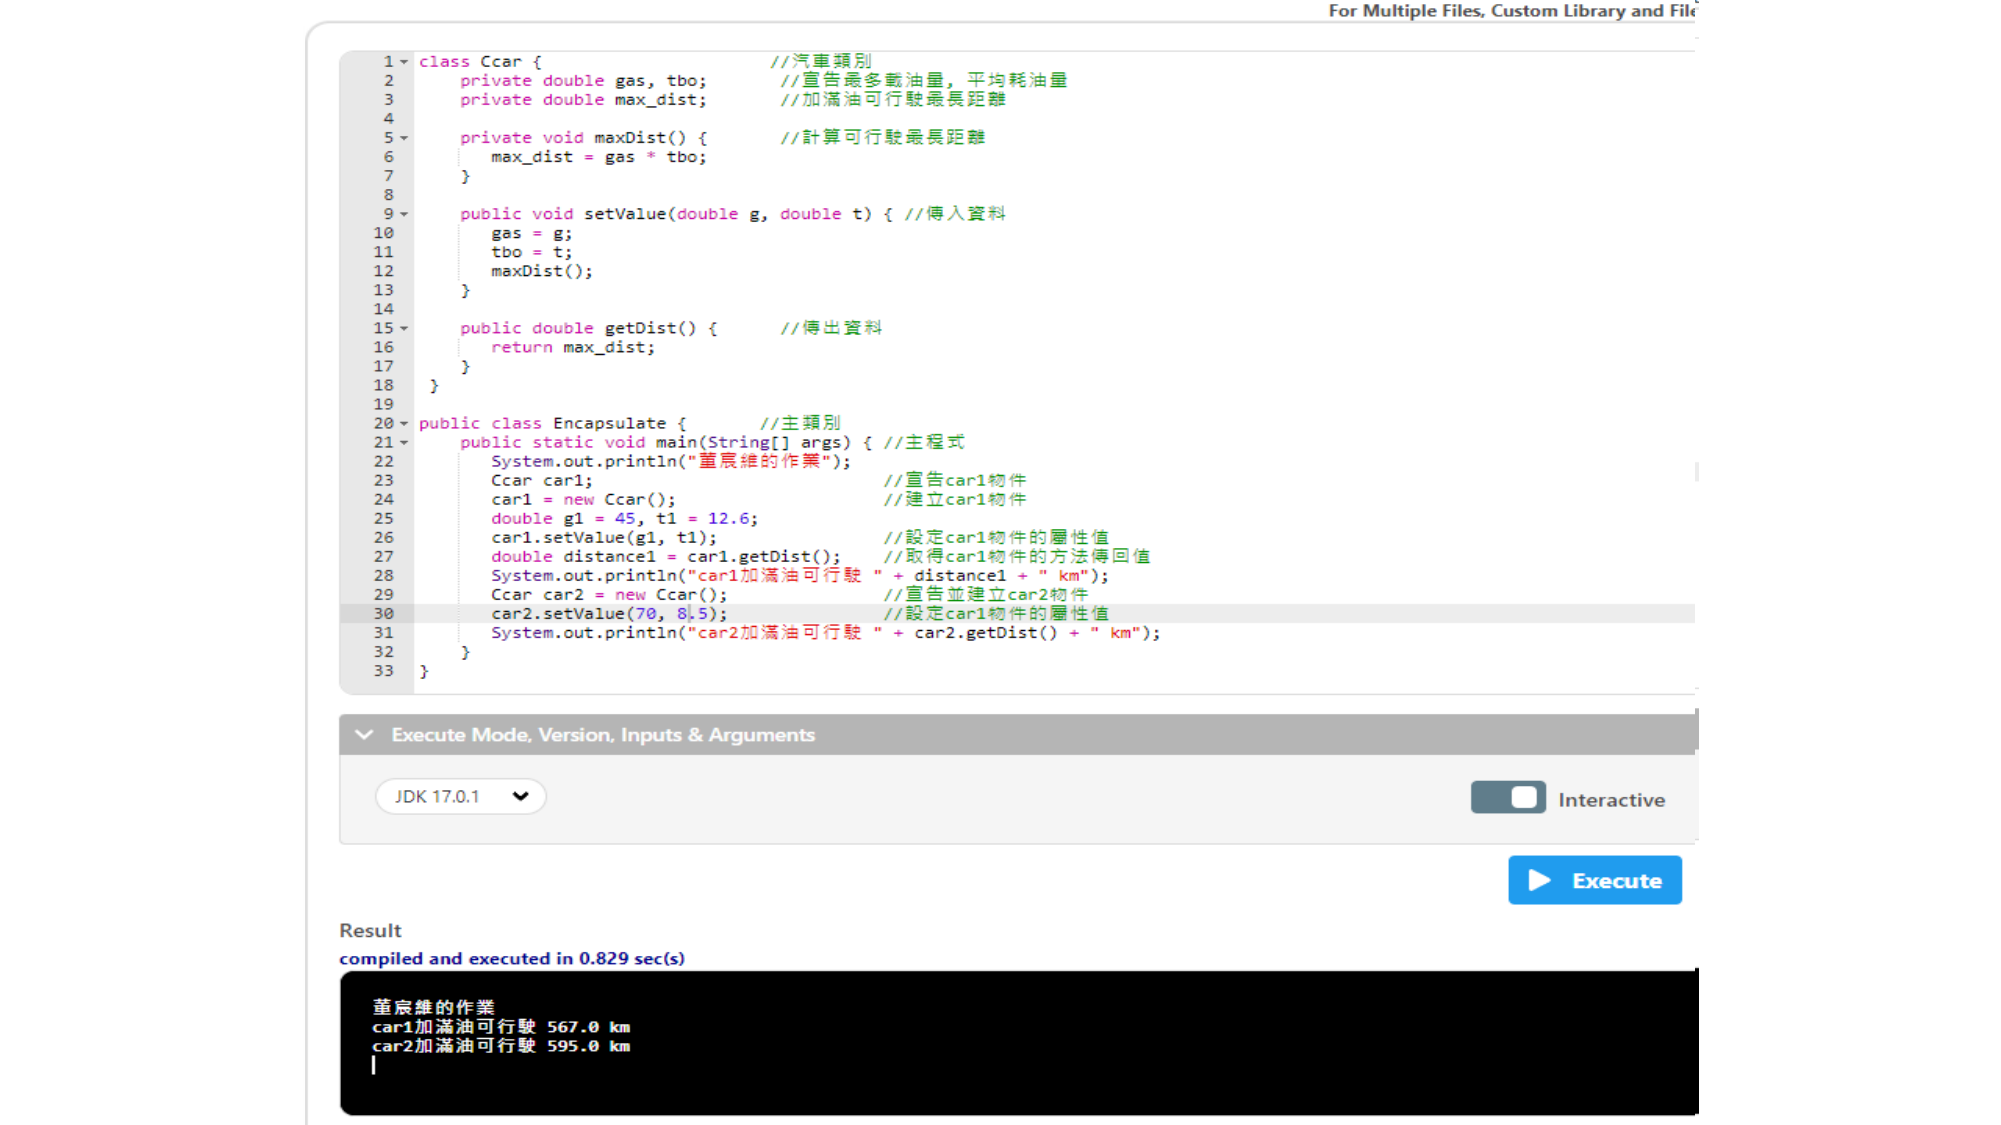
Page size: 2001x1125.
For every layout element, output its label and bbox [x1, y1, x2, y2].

picture [301, 0, 1699, 1125]
